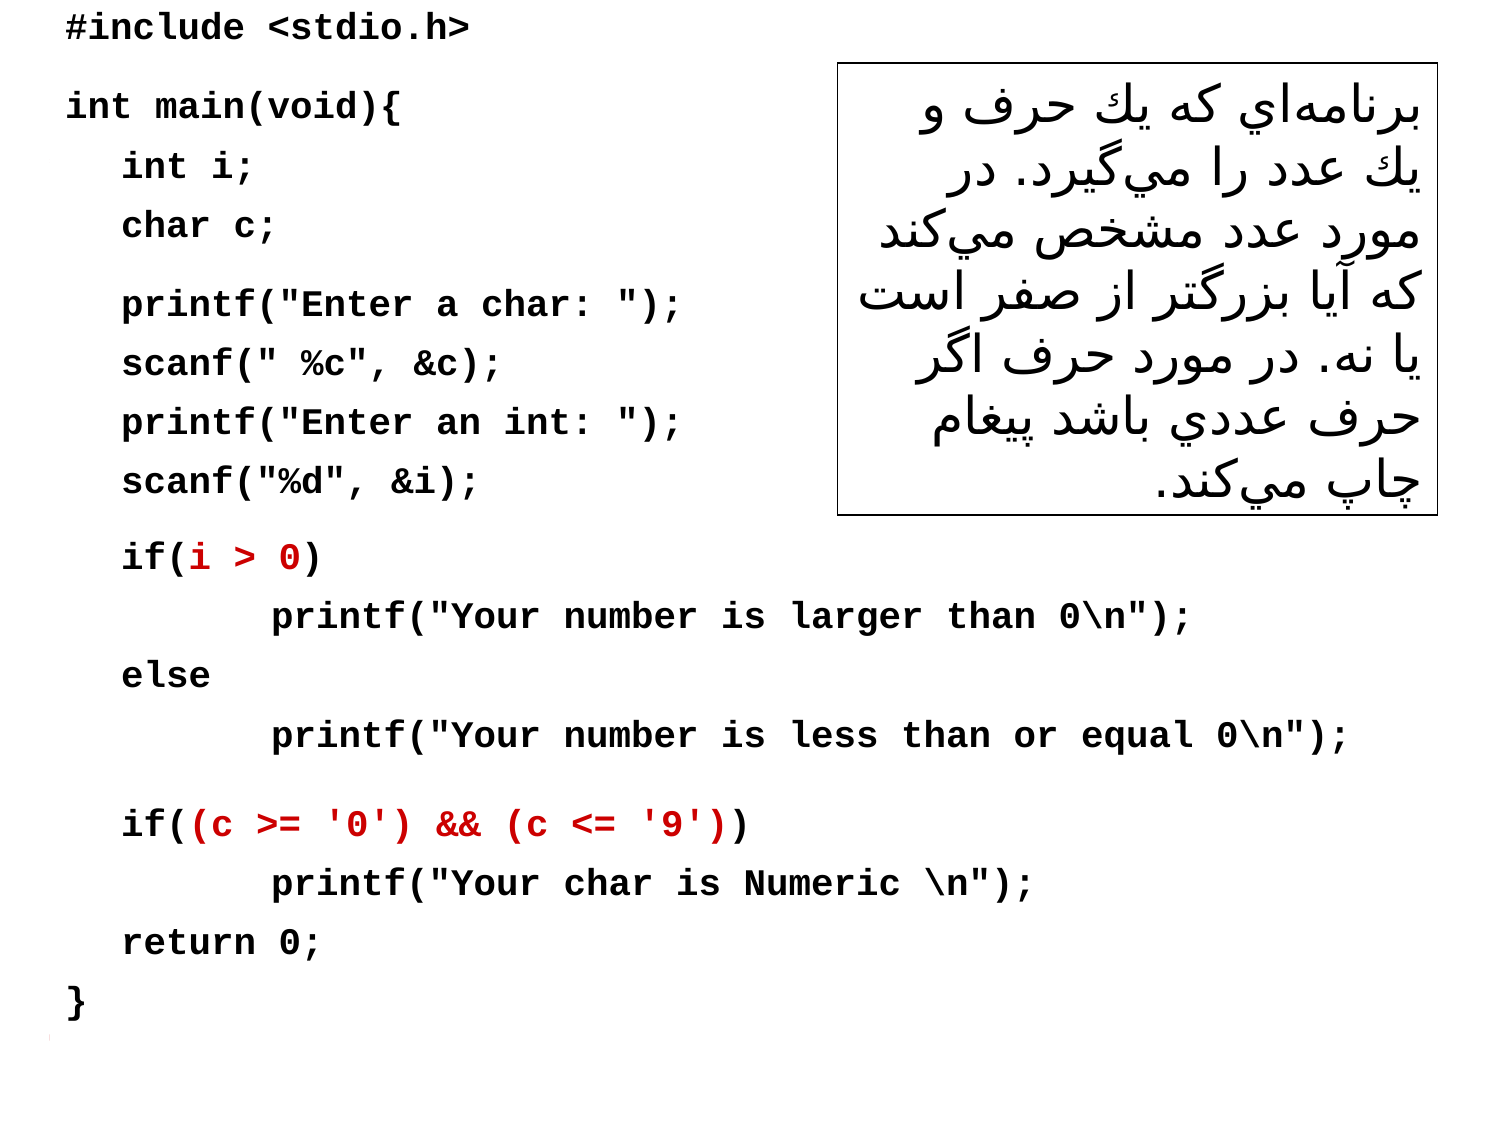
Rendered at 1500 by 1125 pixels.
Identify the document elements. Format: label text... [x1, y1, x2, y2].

text_box برنامه‌اي كه يك حرف و يك عدد را مي‌گيرد. در مورد عدد مشخص مي‌كند كه آيا بزرگتر از صفر است يا نه. در مورد حرف اگر حرف عددي باشد پيغام چاپ مي‌كند. [837, 62, 1438, 516]
list #include <stdio.h> int main(void){ int i; char c; printf("Enter a char: "); scanf(" %c", &c); printf("Enter an int: "); scanf("%d", &i); if(i > 0) printf("Your number is larger than 0\n"); else printf("Your number is less than or equal 0\n"); if((c >= '0') && (c <= '9')) printf("Your char is Numeric \n"); return 0; } [50, 0, 1475, 1125]
